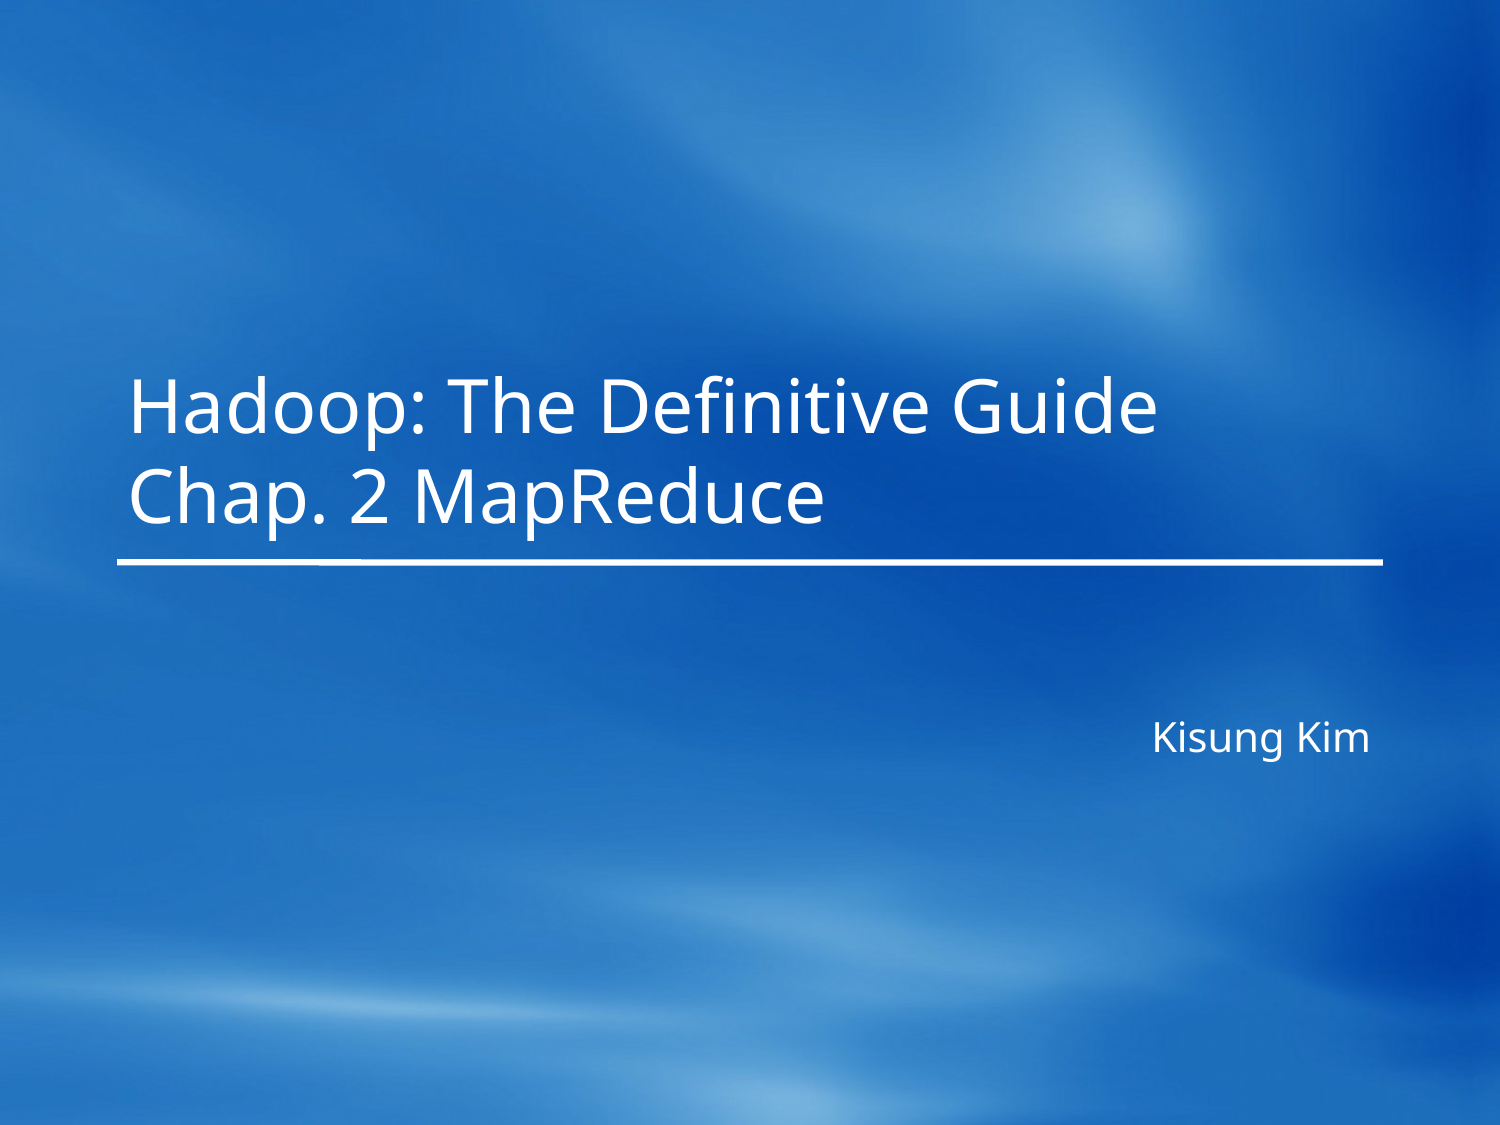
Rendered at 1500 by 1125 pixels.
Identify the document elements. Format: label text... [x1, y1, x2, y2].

title Hadoop: The Definitive Guide Chap. 2 MapReduce [112, 304, 1388, 546]
picture [0, 0, 1500, 1125]
subtitle Kisung Kim [113, 585, 1387, 874]
